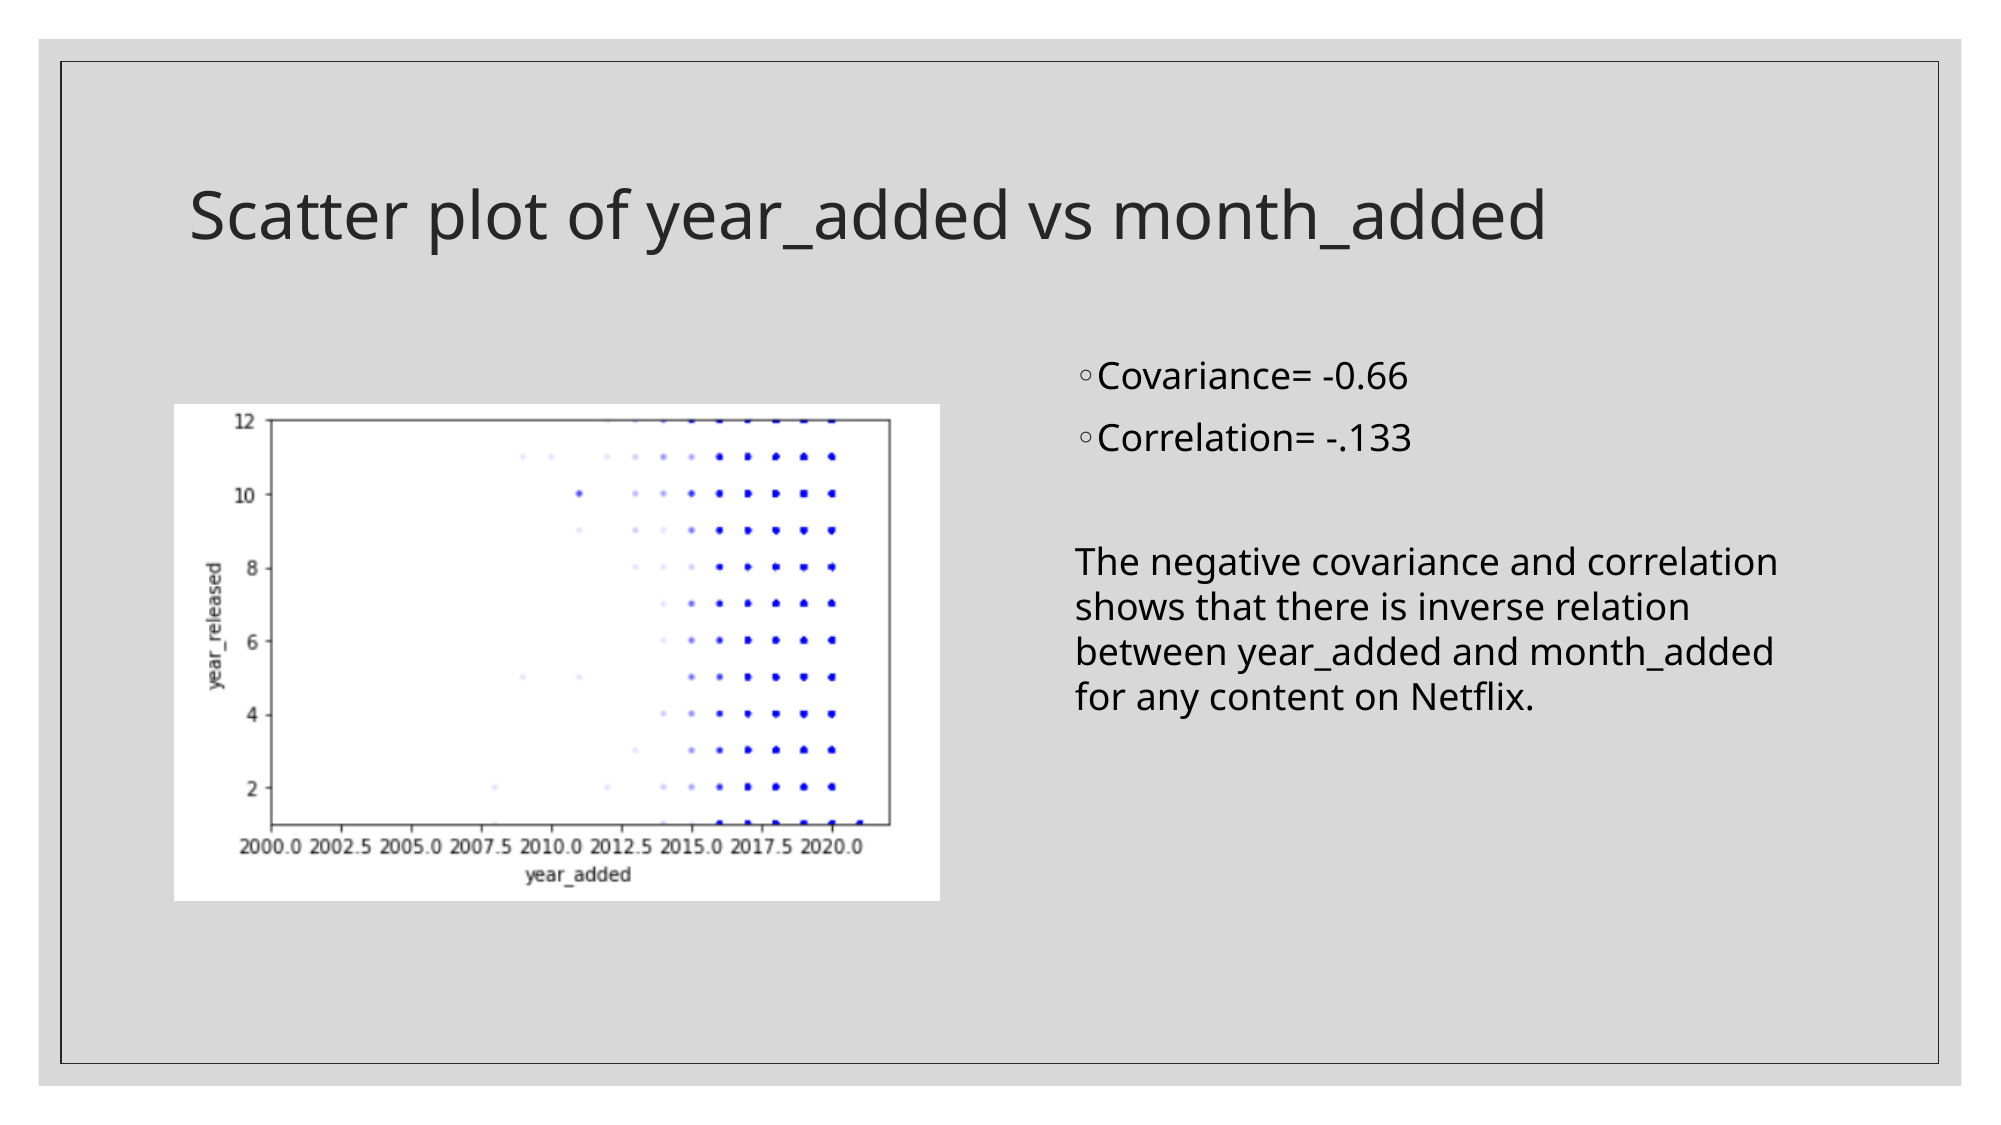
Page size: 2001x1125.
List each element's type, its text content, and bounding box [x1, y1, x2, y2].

text_box Covariance= -0.66 Correlation= -.133 The negative covariance and correlation shows that there is inverse relation between year_added and month_added for any content on Netflix. [1059, 344, 1825, 960]
title Scatter plot of year_added vs month_added [174, 105, 1825, 331]
picture [174, 404, 940, 901]
